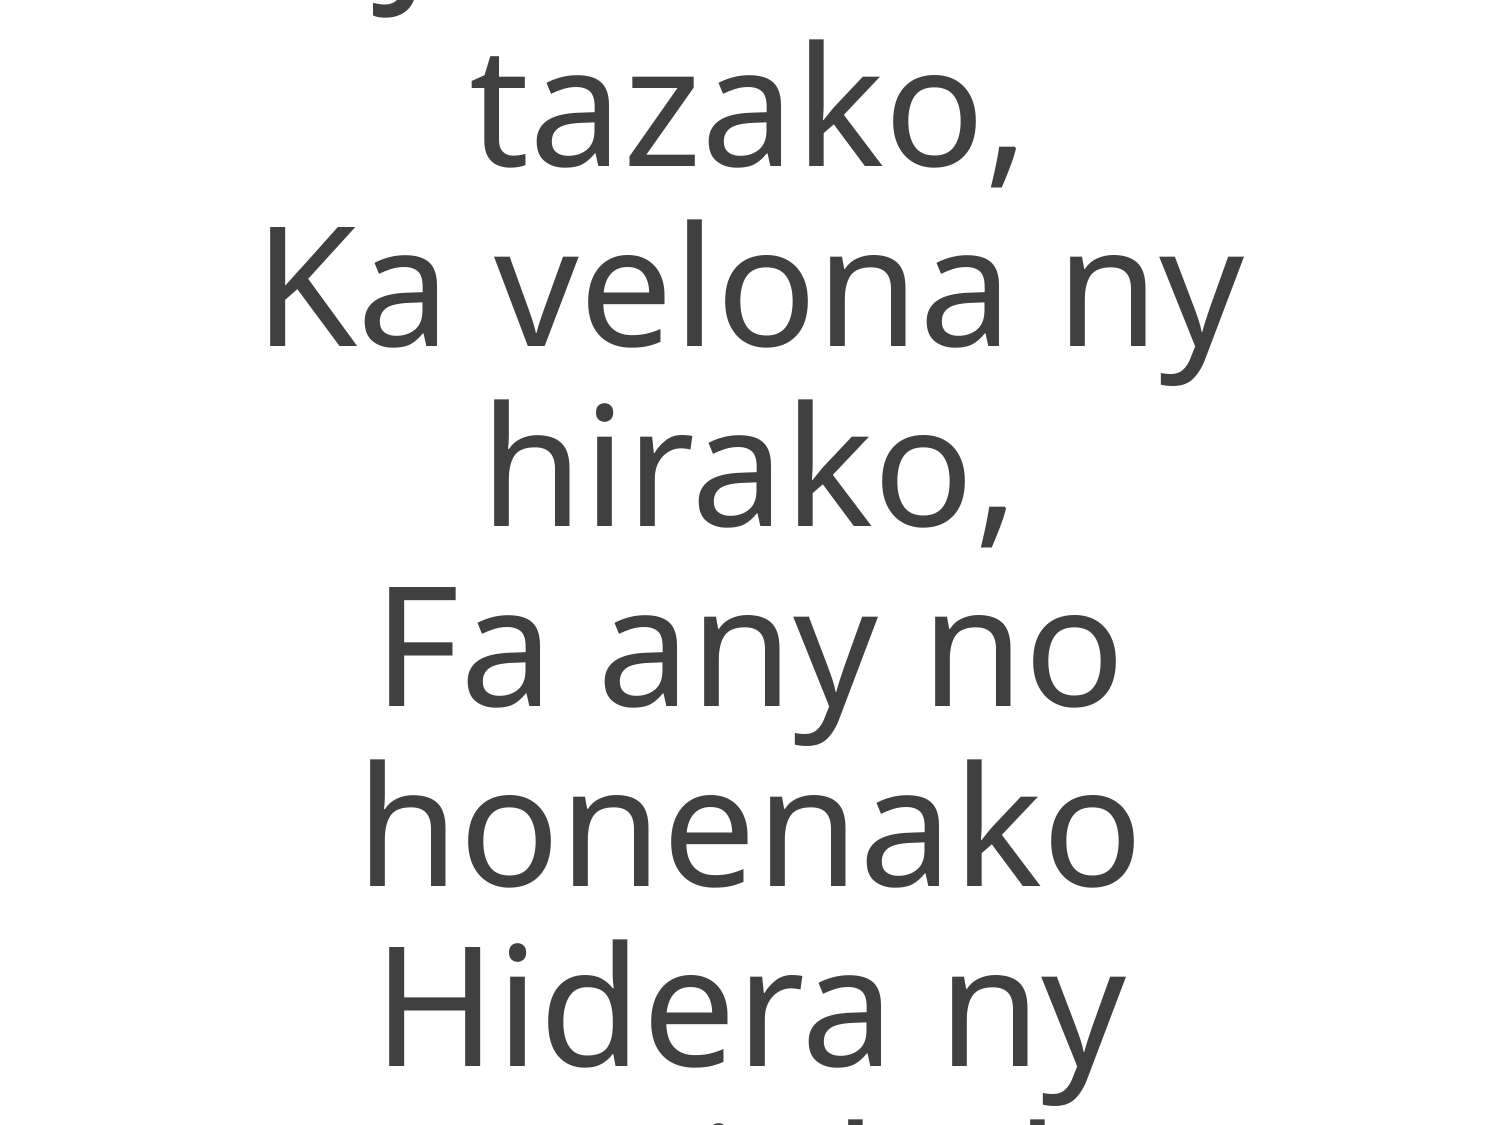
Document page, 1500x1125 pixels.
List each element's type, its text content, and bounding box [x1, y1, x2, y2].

title 5 Jerosalema tazako, Ka velona ny hirako, Fa any no honenako Hidera ny Mpanjakako. [0, 453, 1500, 672]
